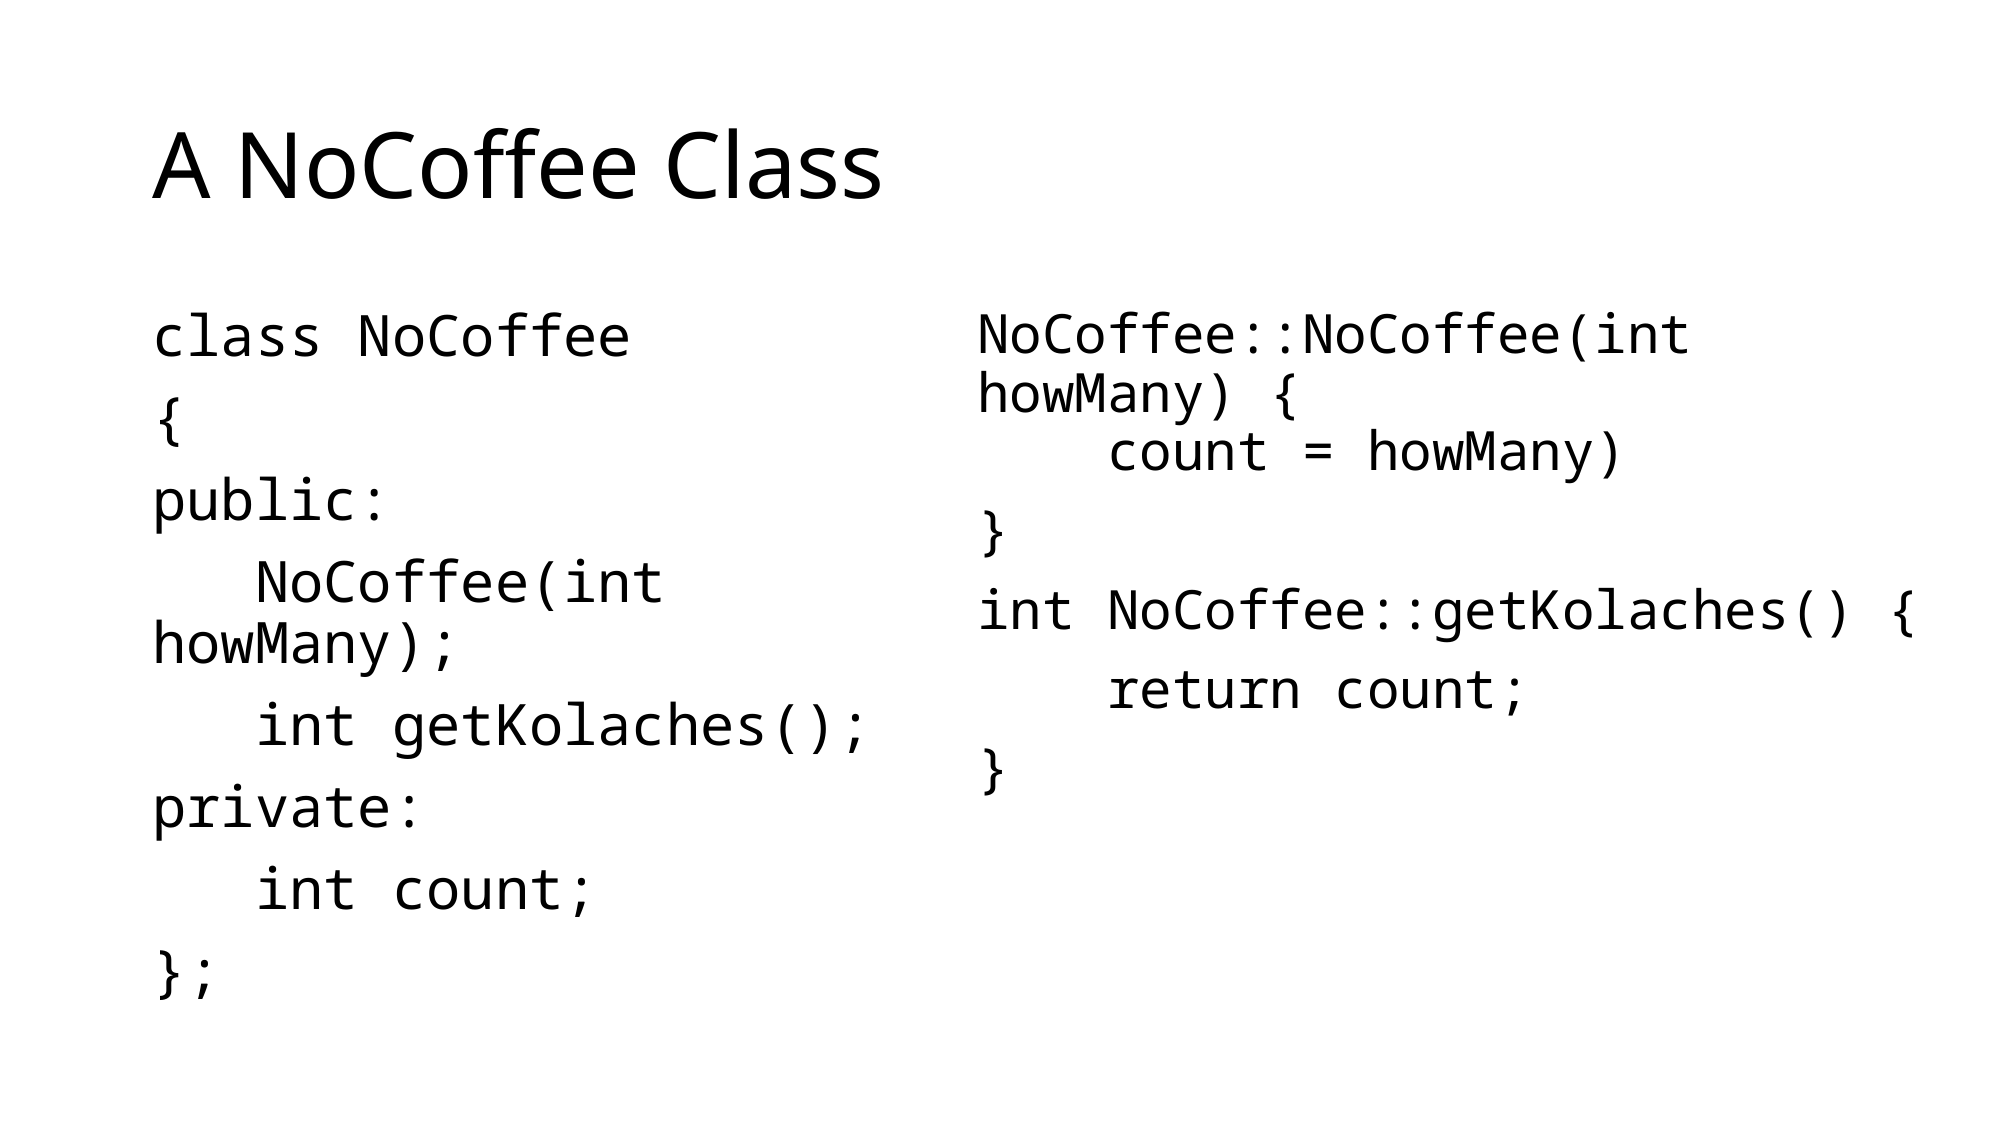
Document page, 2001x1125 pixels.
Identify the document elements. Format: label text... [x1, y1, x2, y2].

title A NoCoffee Class [137, 59, 1863, 278]
list class NoCoffee { public: NoCoffee(int howMany); int getKolaches(); private: int count; }; [137, 299, 962, 1014]
list NoCoffee::NoCoffee(int howMany) { count = howMany) } int NoCoffee::getKolaches() { return count; } [962, 299, 1950, 1014]
